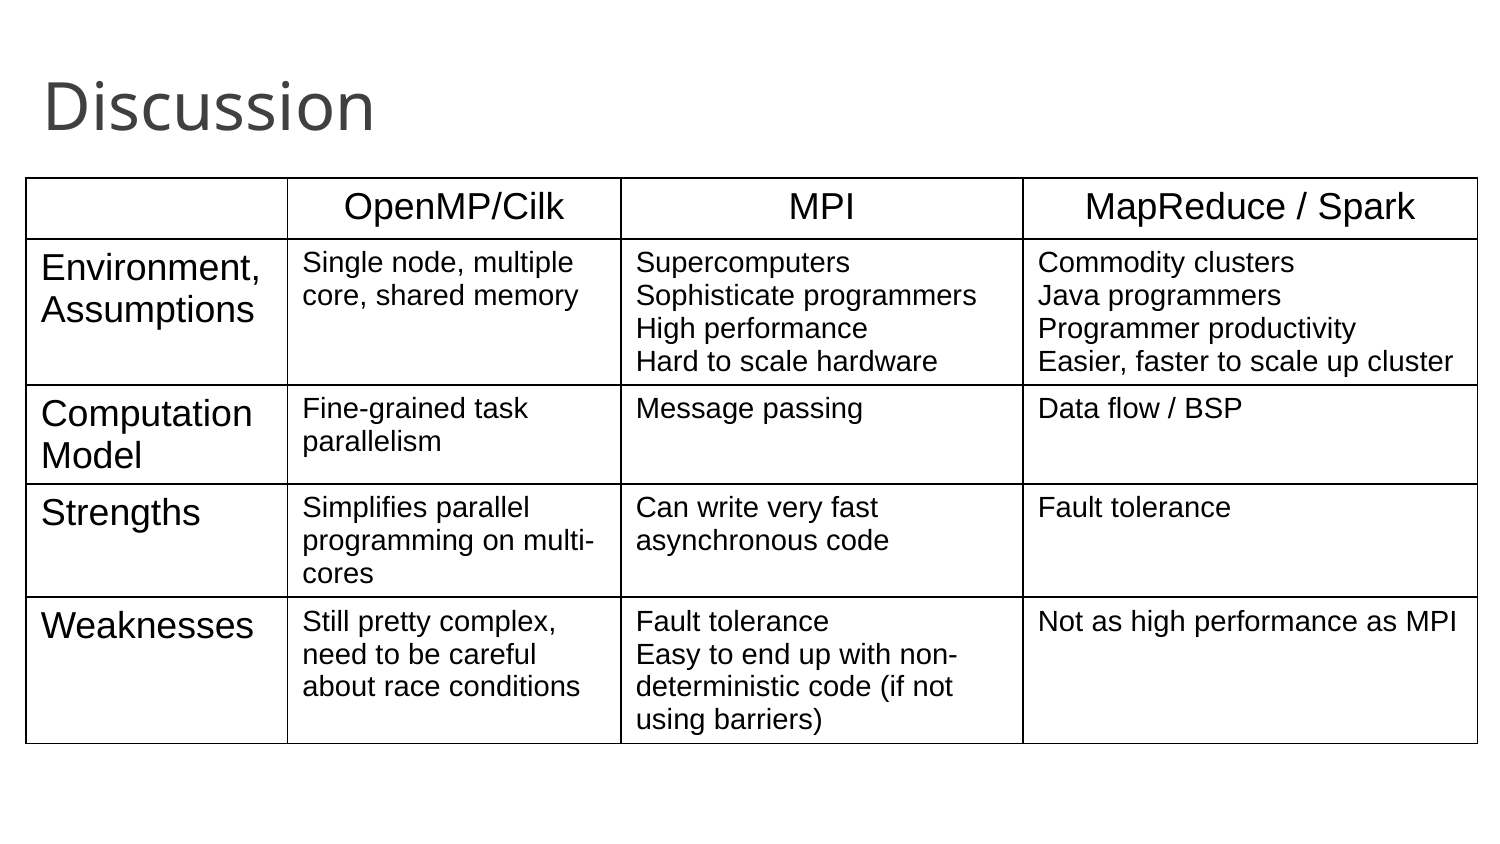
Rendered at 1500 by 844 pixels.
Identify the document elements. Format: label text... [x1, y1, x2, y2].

table_header MPI [622, 179, 1022, 238]
table_cell Supercomputers Sophisticate programmers High performance Hard to scale hardware [622, 240, 1022, 384]
table_header OpenMP/Cilk [288, 179, 620, 238]
table_cell Not as high performance as MPI [1024, 598, 1477, 743]
table_cell Message passing [622, 386, 1022, 483]
table_cell Fault tolerance [1024, 485, 1477, 596]
table_cell Simplifies parallel programming on multi-cores [288, 485, 620, 596]
table_cell Computation Model [27, 386, 287, 483]
table_cell Strengths [27, 485, 287, 596]
table_cell Commodity clusters Java programmers Programmer productivity Easier, faster to scale up cluster [1024, 240, 1477, 384]
table_cell Environment, Assumptions [27, 240, 287, 384]
table_cell Data flow / BSP [1024, 386, 1477, 483]
table_cell Single node, multiple core, shared memory [288, 240, 620, 384]
table_header [27, 179, 287, 238]
table_cell Can write very fast asynchronous code [622, 485, 1022, 596]
title Discussion [27, 33, 1480, 175]
table_cell Fault tolerance Easy to end up with non-deterministic code (if not using barriers) [622, 598, 1022, 743]
table_cell Weaknesses [27, 598, 287, 743]
table_cell Fine-grained task parallelism [288, 386, 620, 483]
table_header MapReduce / Spark [1024, 179, 1477, 238]
table_cell Still pretty complex, need to be careful about race conditions [288, 598, 620, 743]
